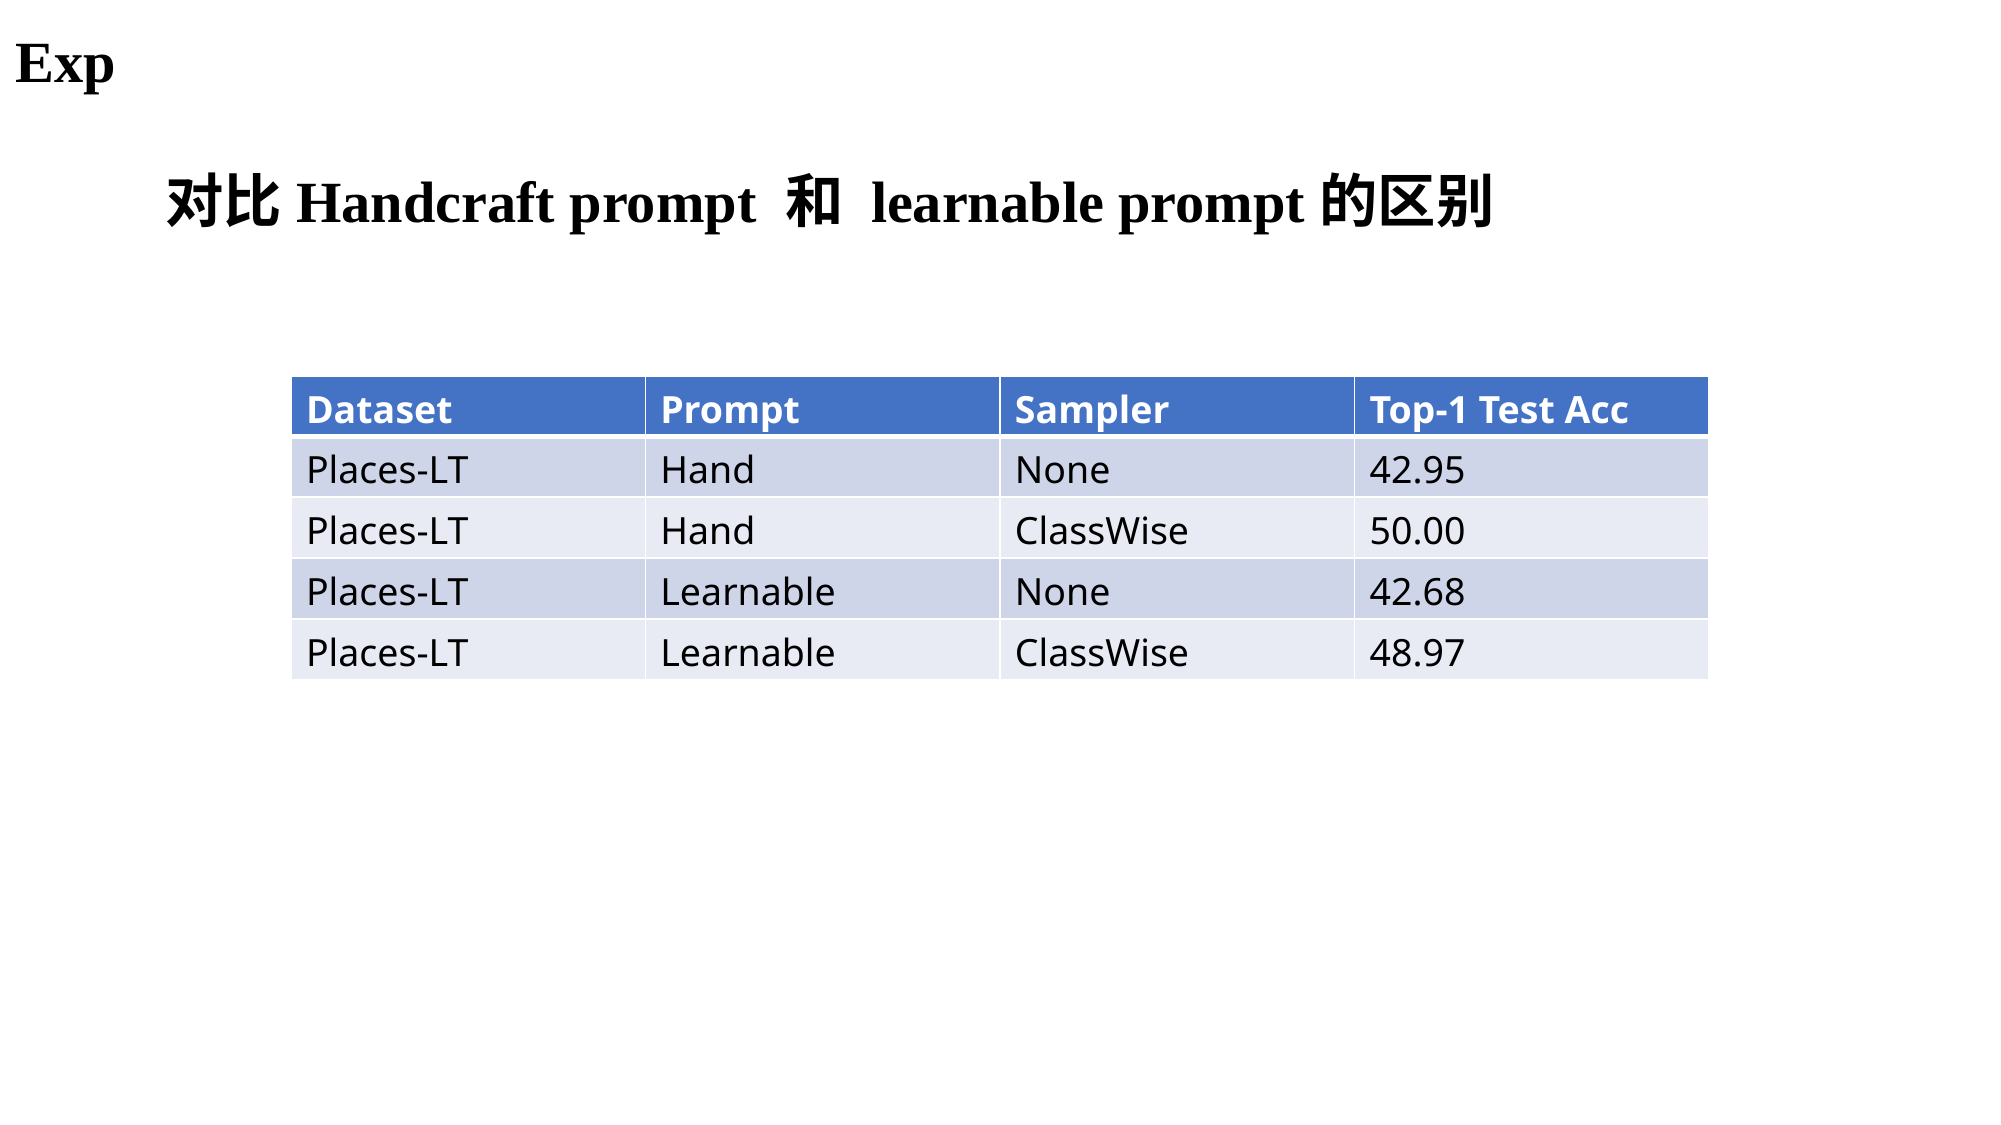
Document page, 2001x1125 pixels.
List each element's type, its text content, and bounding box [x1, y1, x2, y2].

table_cell Places-LT [292, 620, 645, 679]
table_cell Places-LT [292, 439, 645, 496]
table_cell 50.00 [1355, 498, 1708, 557]
table_header Prompt [646, 377, 999, 434]
table_cell Learnable [646, 620, 999, 679]
text_box Exp 对比Handcraft prompt 和 learnable prompt的区别 [1, 16, 1569, 242]
table_cell None [1001, 559, 1354, 618]
table_header Sampler [1001, 377, 1354, 434]
table_cell 48.97 [1355, 620, 1708, 679]
table_cell Places-LT [292, 498, 645, 557]
table_header Top-1 Test Acc [1355, 377, 1708, 434]
table_cell ClassWise [1001, 498, 1354, 557]
table_header Dataset [292, 377, 645, 434]
table_cell 42.68 [1355, 559, 1708, 618]
table_cell Places-LT [292, 559, 645, 618]
table_cell Learnable [646, 559, 999, 618]
table_cell Hand [646, 439, 999, 496]
table_cell None [1001, 439, 1354, 496]
table_cell ClassWise [1001, 620, 1354, 679]
table_cell Hand [646, 498, 999, 557]
table_cell 42.95 [1355, 439, 1708, 496]
